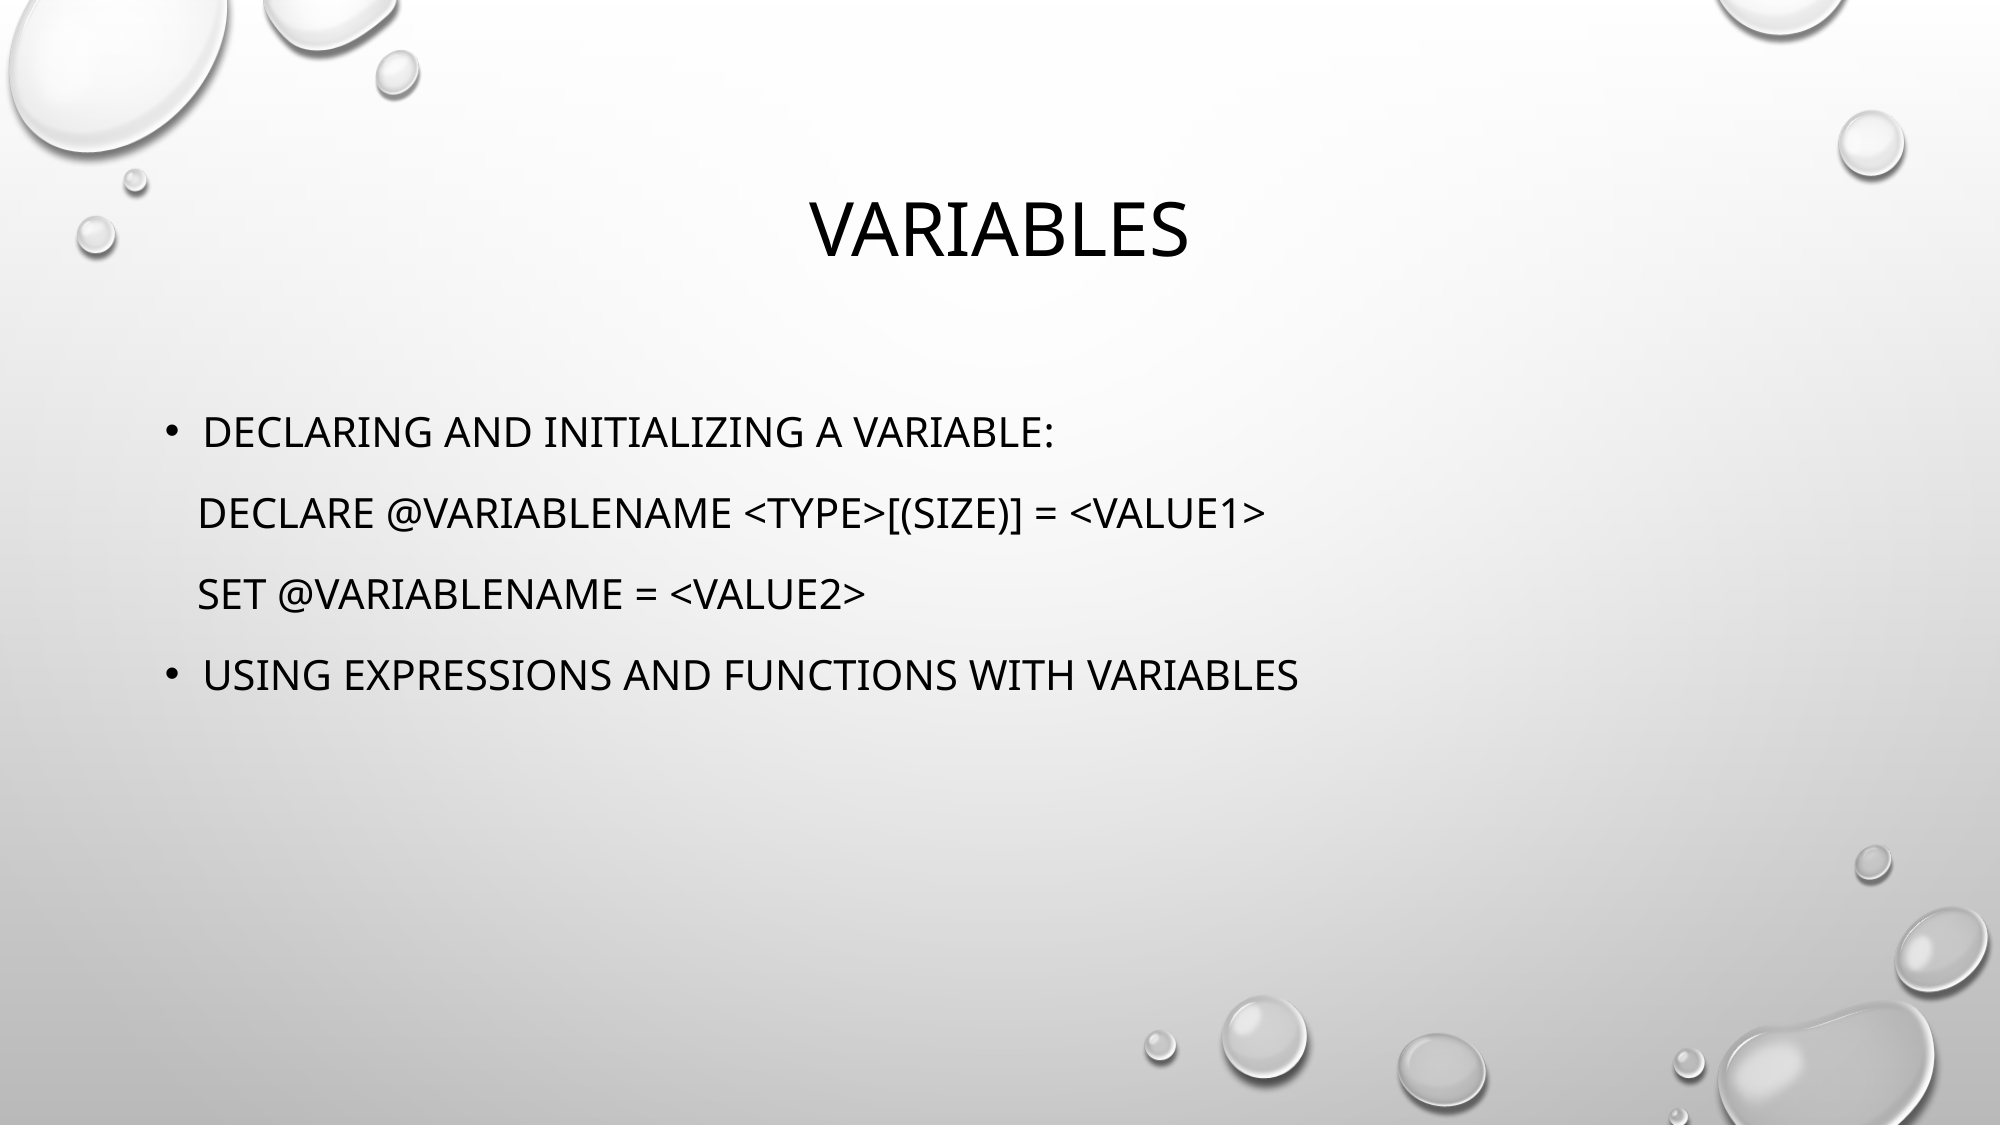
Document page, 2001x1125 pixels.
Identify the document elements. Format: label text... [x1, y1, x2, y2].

list Declaring and Initializing a Variable: DECLARE @variableName <type>[(size)] = <value1> SET @variableName = <value2> Using Expressions and Functions with Variables [149, 388, 1850, 950]
picture [0, 0, 2000, 1125]
title Variables [149, 101, 1851, 364]
